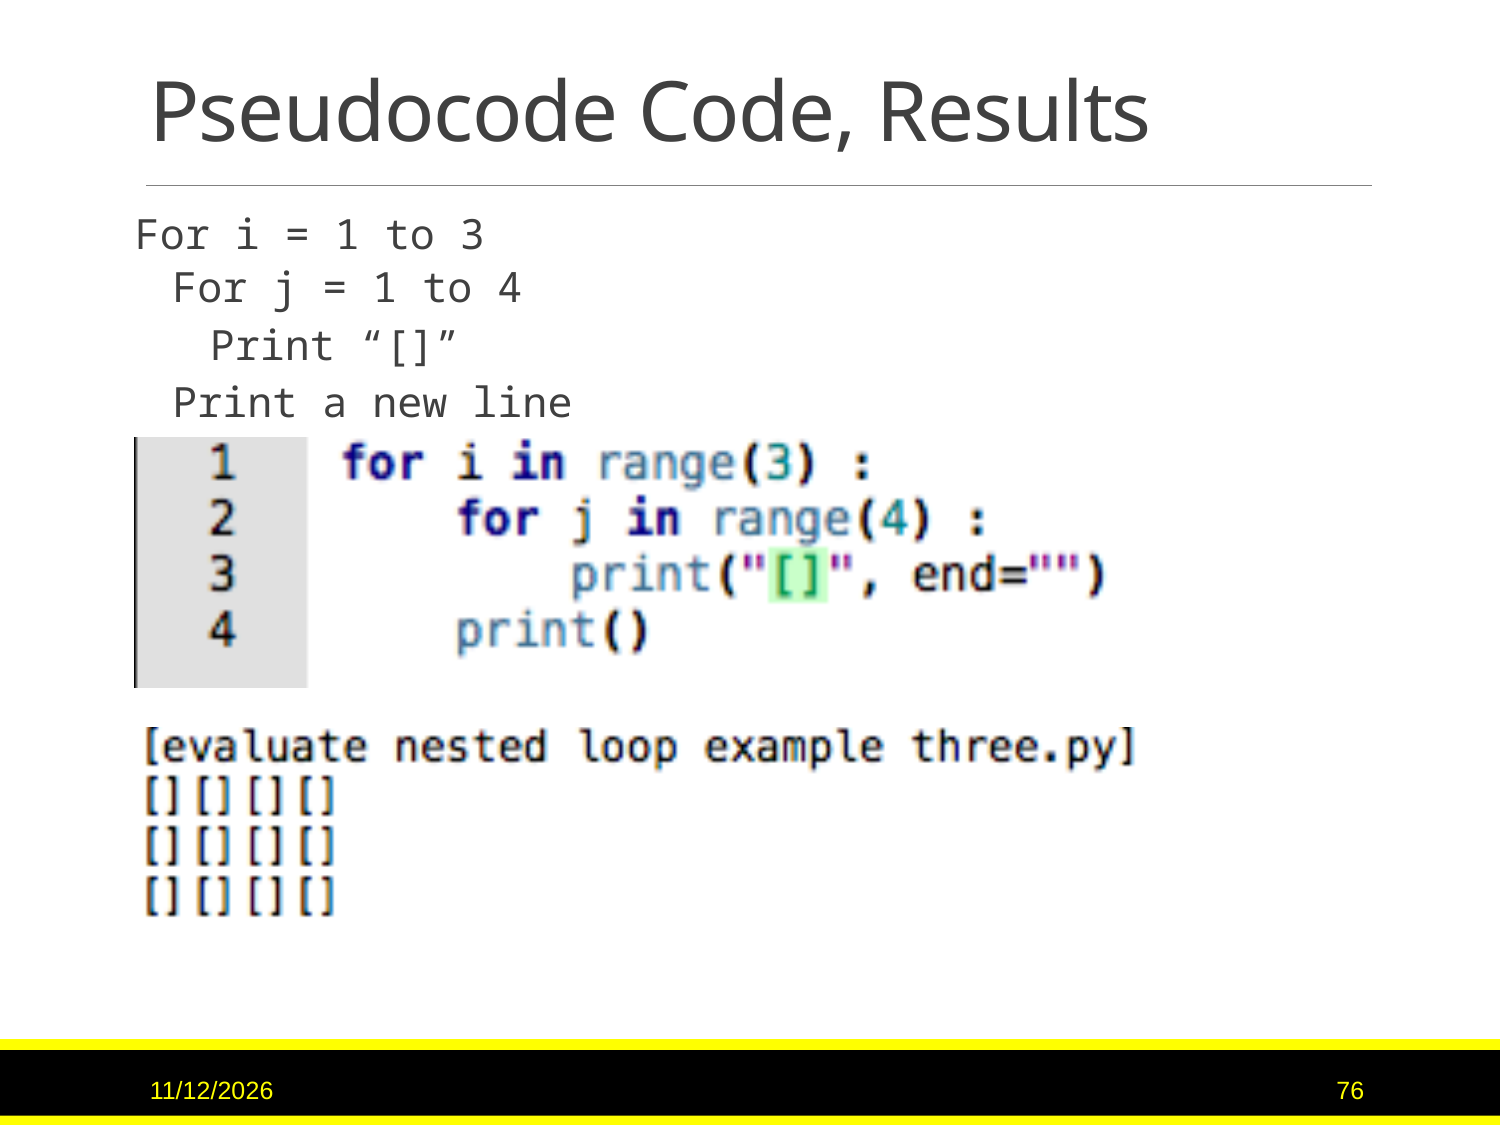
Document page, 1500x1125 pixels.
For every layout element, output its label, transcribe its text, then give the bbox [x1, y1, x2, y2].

picture [134, 436, 1203, 688]
title Pseudocode Code, Results [134, 47, 1373, 167]
picture [134, 726, 1147, 953]
slide_number 76 [1217, 1059, 1380, 1120]
list For i = 1 to 3 For j = 1 to 4 Print “[]” Print a new line [134, 205, 1373, 963]
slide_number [134, 1059, 440, 1120]
